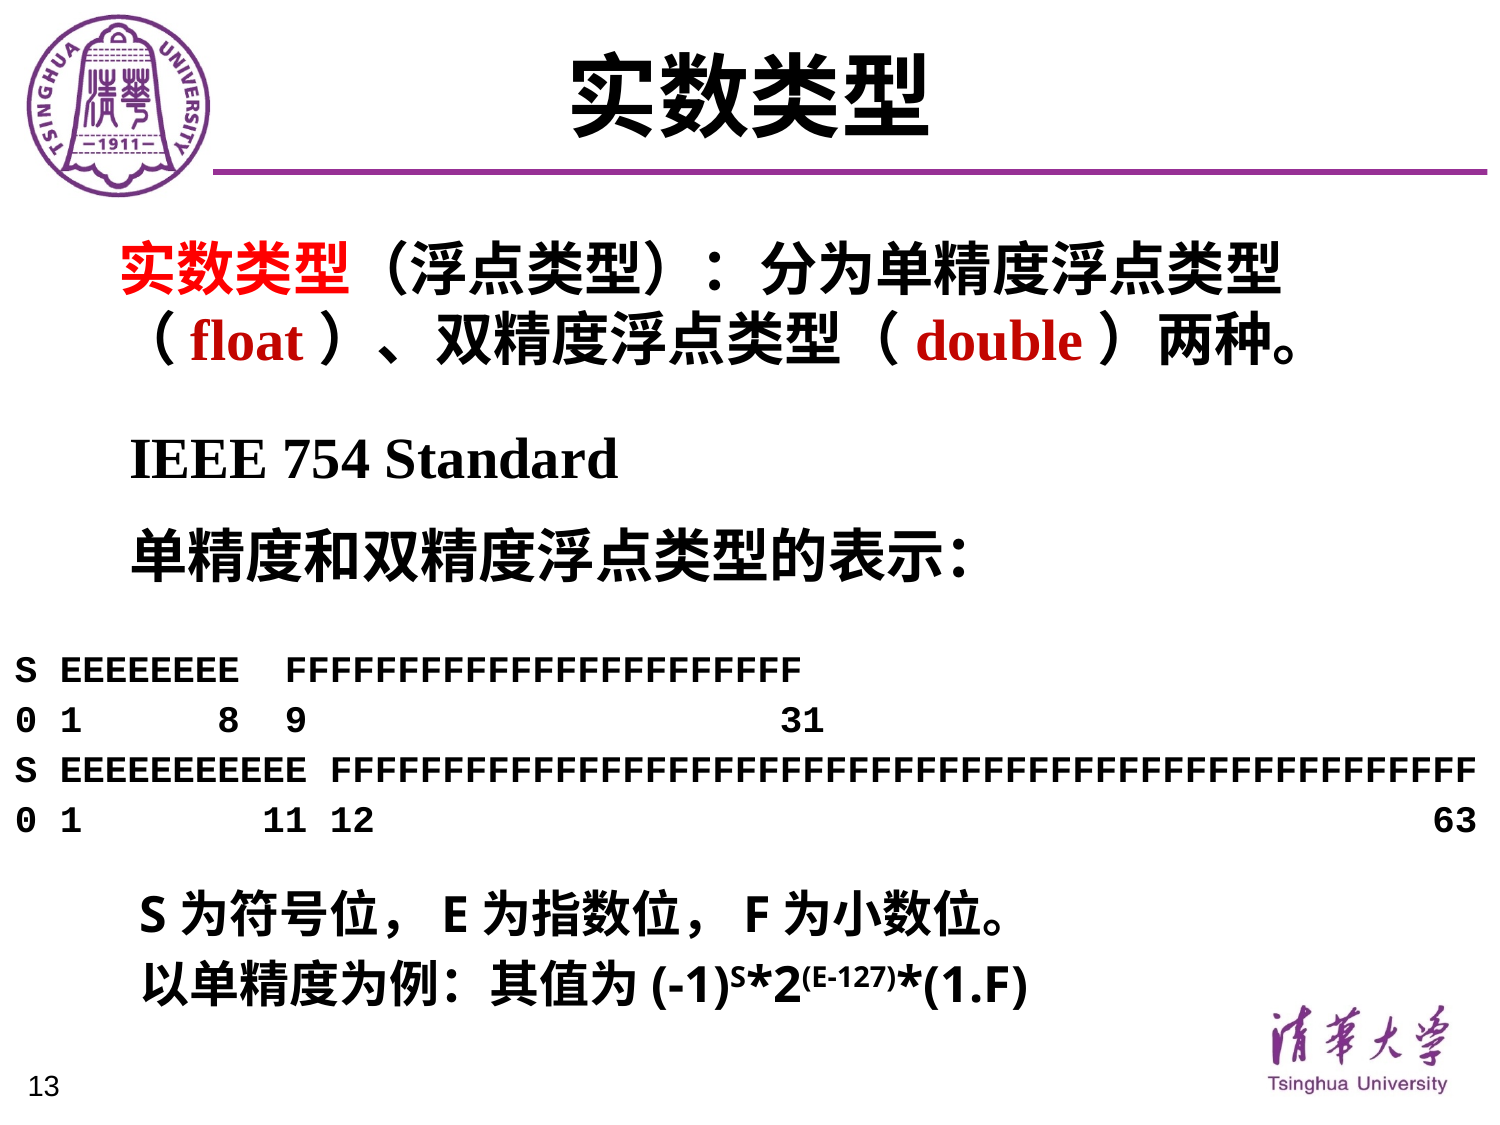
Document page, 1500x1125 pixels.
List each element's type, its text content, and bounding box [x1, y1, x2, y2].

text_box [0, 412, 1500, 1024]
footer 13 [12, 1059, 176, 1125]
picture [24, 151, 213, 200]
title 实数类型 [24, 37, 1476, 151]
picture [1262, 1024, 1454, 1101]
text_box 实数类型（浮点类型）：分为单精度浮点类型 （float）、双精度浮点类型（double）两种。 [103, 224, 1363, 380]
picture [24, 12, 213, 37]
